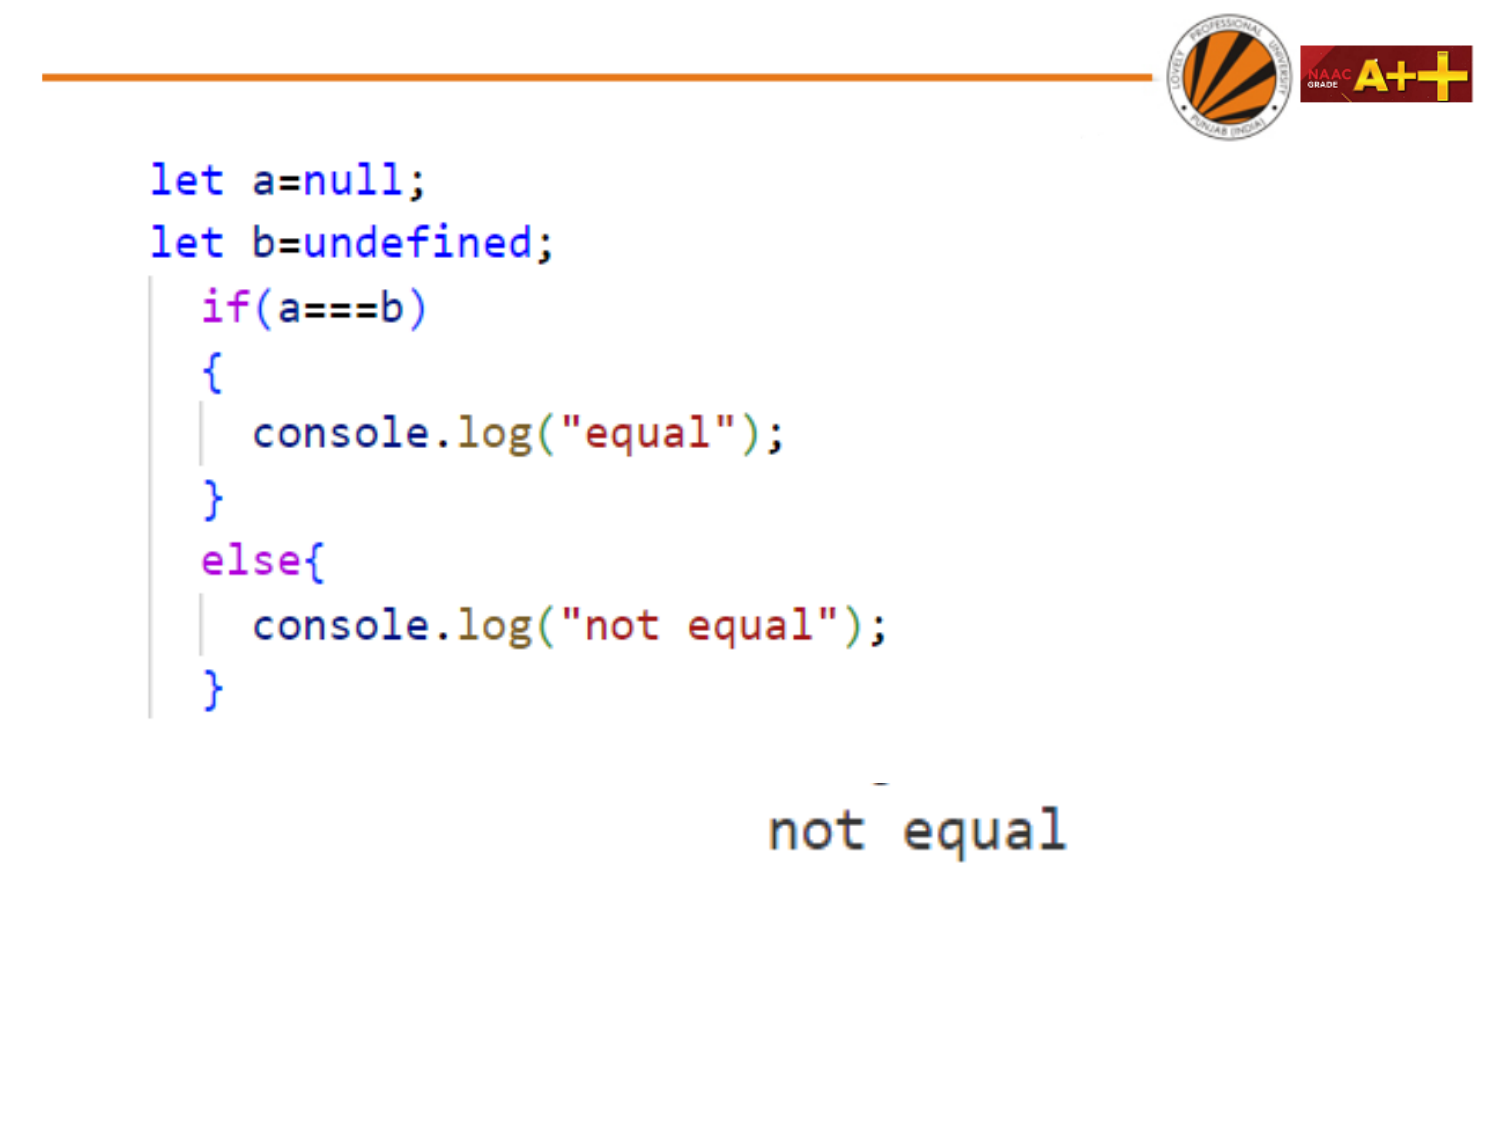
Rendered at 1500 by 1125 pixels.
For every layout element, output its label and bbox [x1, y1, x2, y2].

picture [11, 5, 1489, 876]
